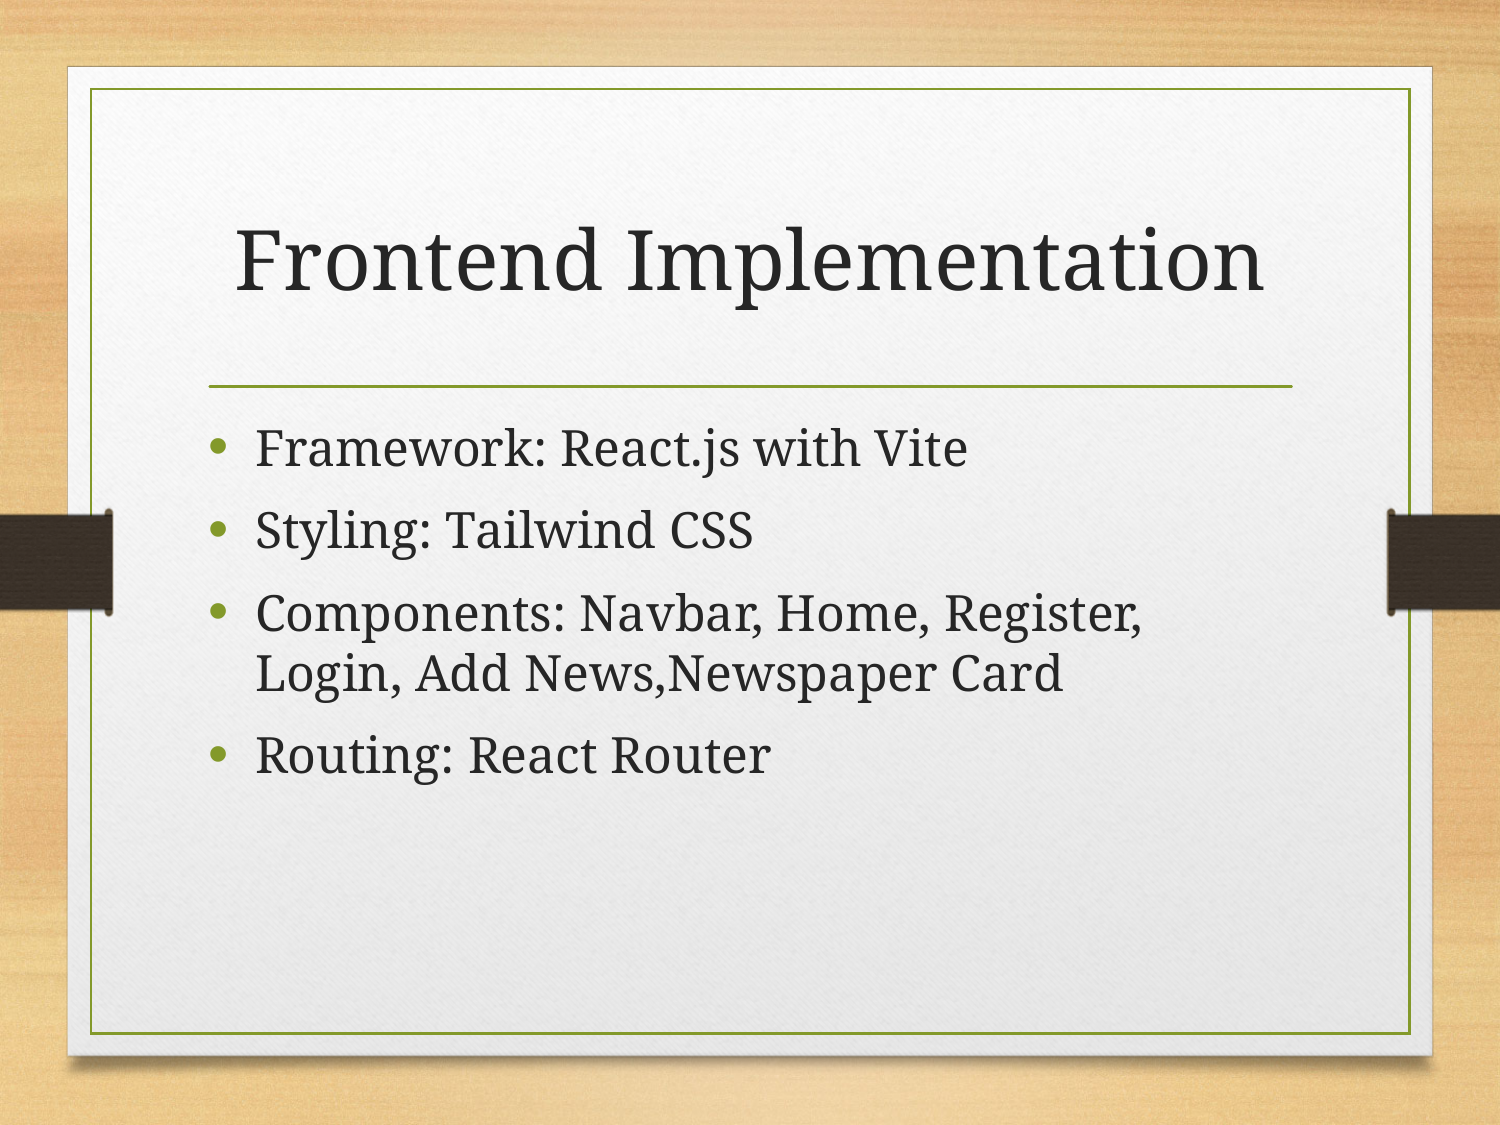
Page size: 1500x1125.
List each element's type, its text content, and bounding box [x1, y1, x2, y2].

picture [0, 0, 1500, 1125]
title Frontend Implementation [193, 150, 1309, 365]
list Framework: React.js with Vite Styling: Tailwind CSS Components: Navbar, Home, Register, Login, Add News,Newspaper Card Routing: React Router [193, 408, 1309, 974]
